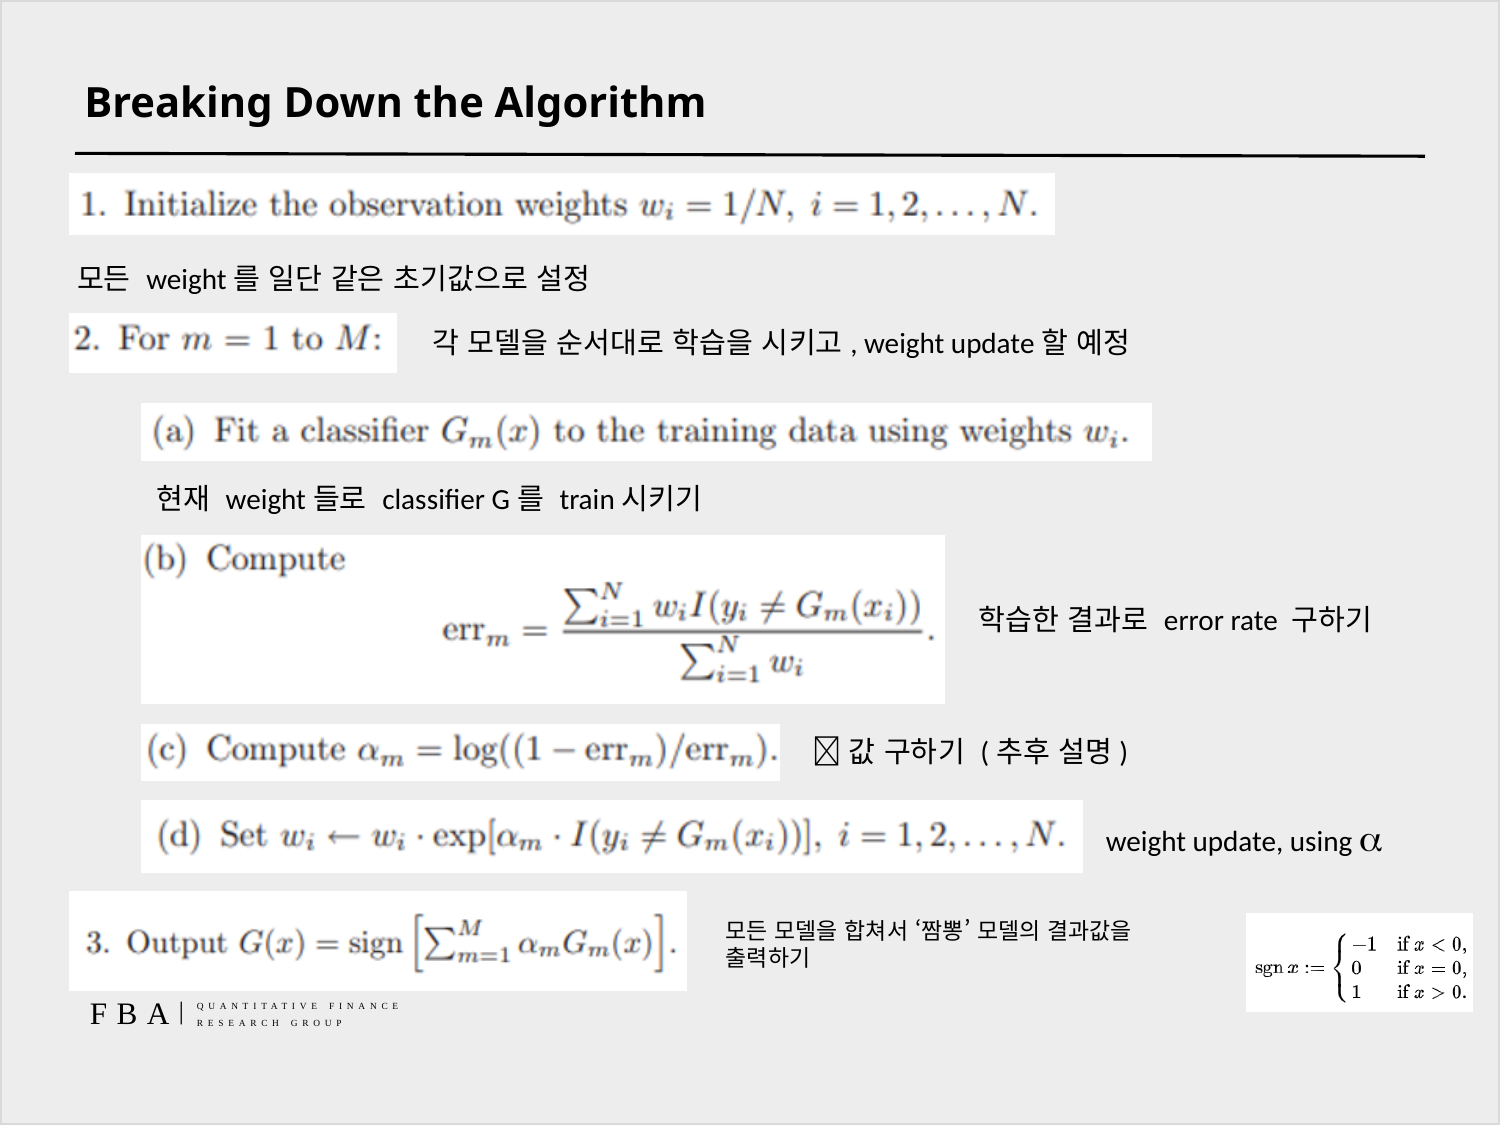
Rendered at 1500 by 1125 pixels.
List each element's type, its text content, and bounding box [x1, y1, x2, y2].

title Breaking Down the Algorithm [69, 73, 1397, 144]
picture [1246, 913, 1473, 1012]
picture [141, 724, 780, 781]
text_box 값 구하기 (추후 설명) [798, 726, 1247, 776]
text_box 모든 모델을 합쳐서 ‘짬뽕’ 모델의 결과값을 출력하기 [710, 908, 1208, 979]
picture [69, 313, 397, 373]
picture [69, 173, 1055, 235]
text_box weight update, using  [1091, 806, 1430, 866]
text_box 모든 weight를 일단 같은 초기값으로 설정 [62, 253, 1062, 303]
text_box 학습한 결과로 error rate 구하기 [963, 594, 1413, 644]
picture [69, 891, 687, 991]
text_box 현재 weight들로 classifier G를 train시키기 [141, 473, 1152, 523]
picture [141, 535, 945, 704]
text_box 각 모델을 순서대로 학습을 시키고, weight update할 예정 [417, 316, 1397, 367]
picture [141, 403, 1152, 461]
picture [141, 800, 1083, 873]
